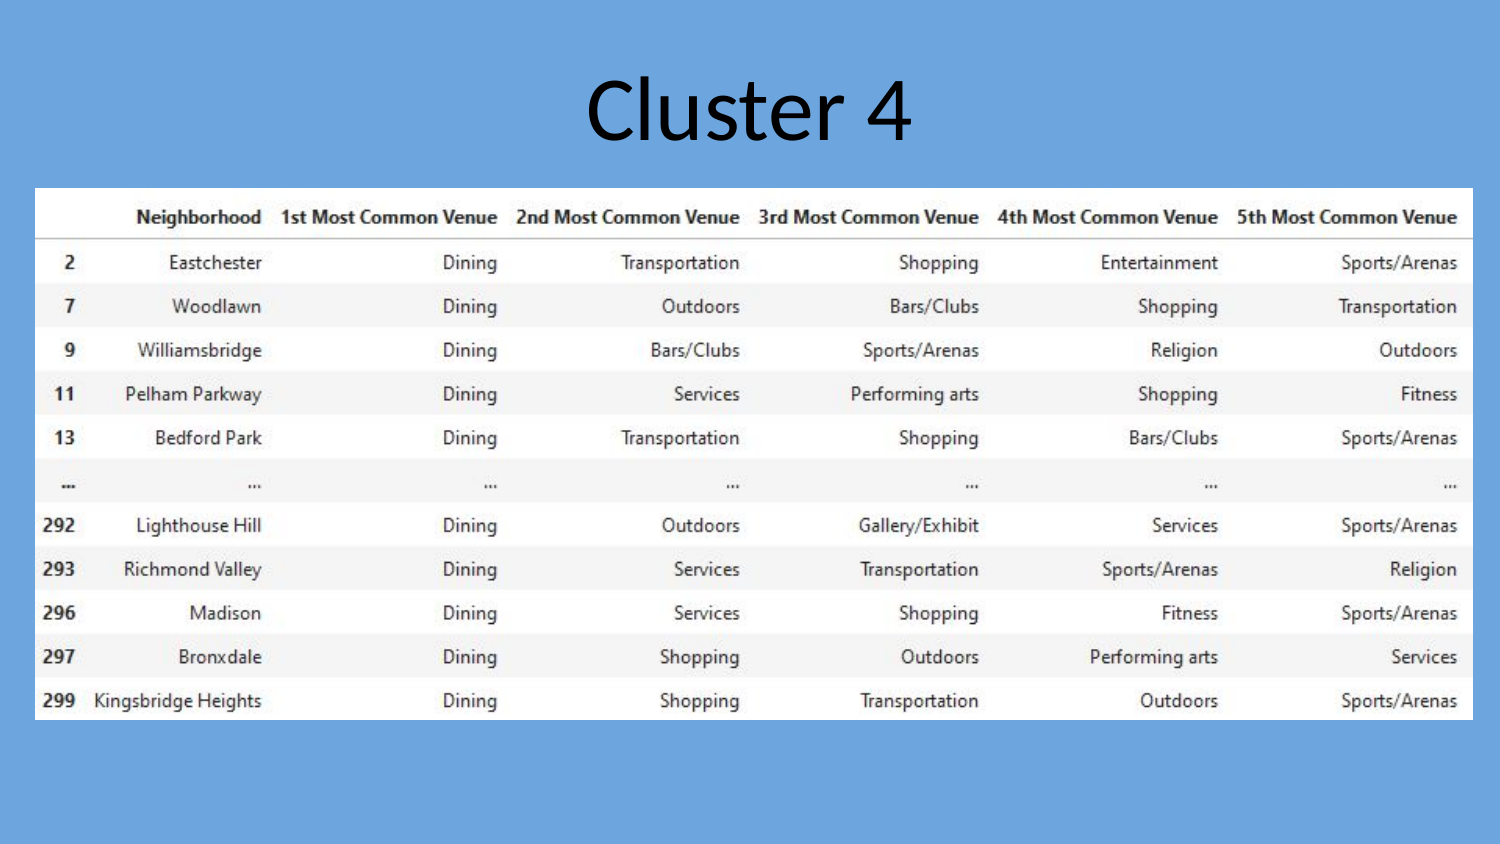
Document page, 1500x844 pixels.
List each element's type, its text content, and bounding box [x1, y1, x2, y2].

title Cluster 4 [75, 33, 1425, 175]
picture [34, 188, 1473, 720]
